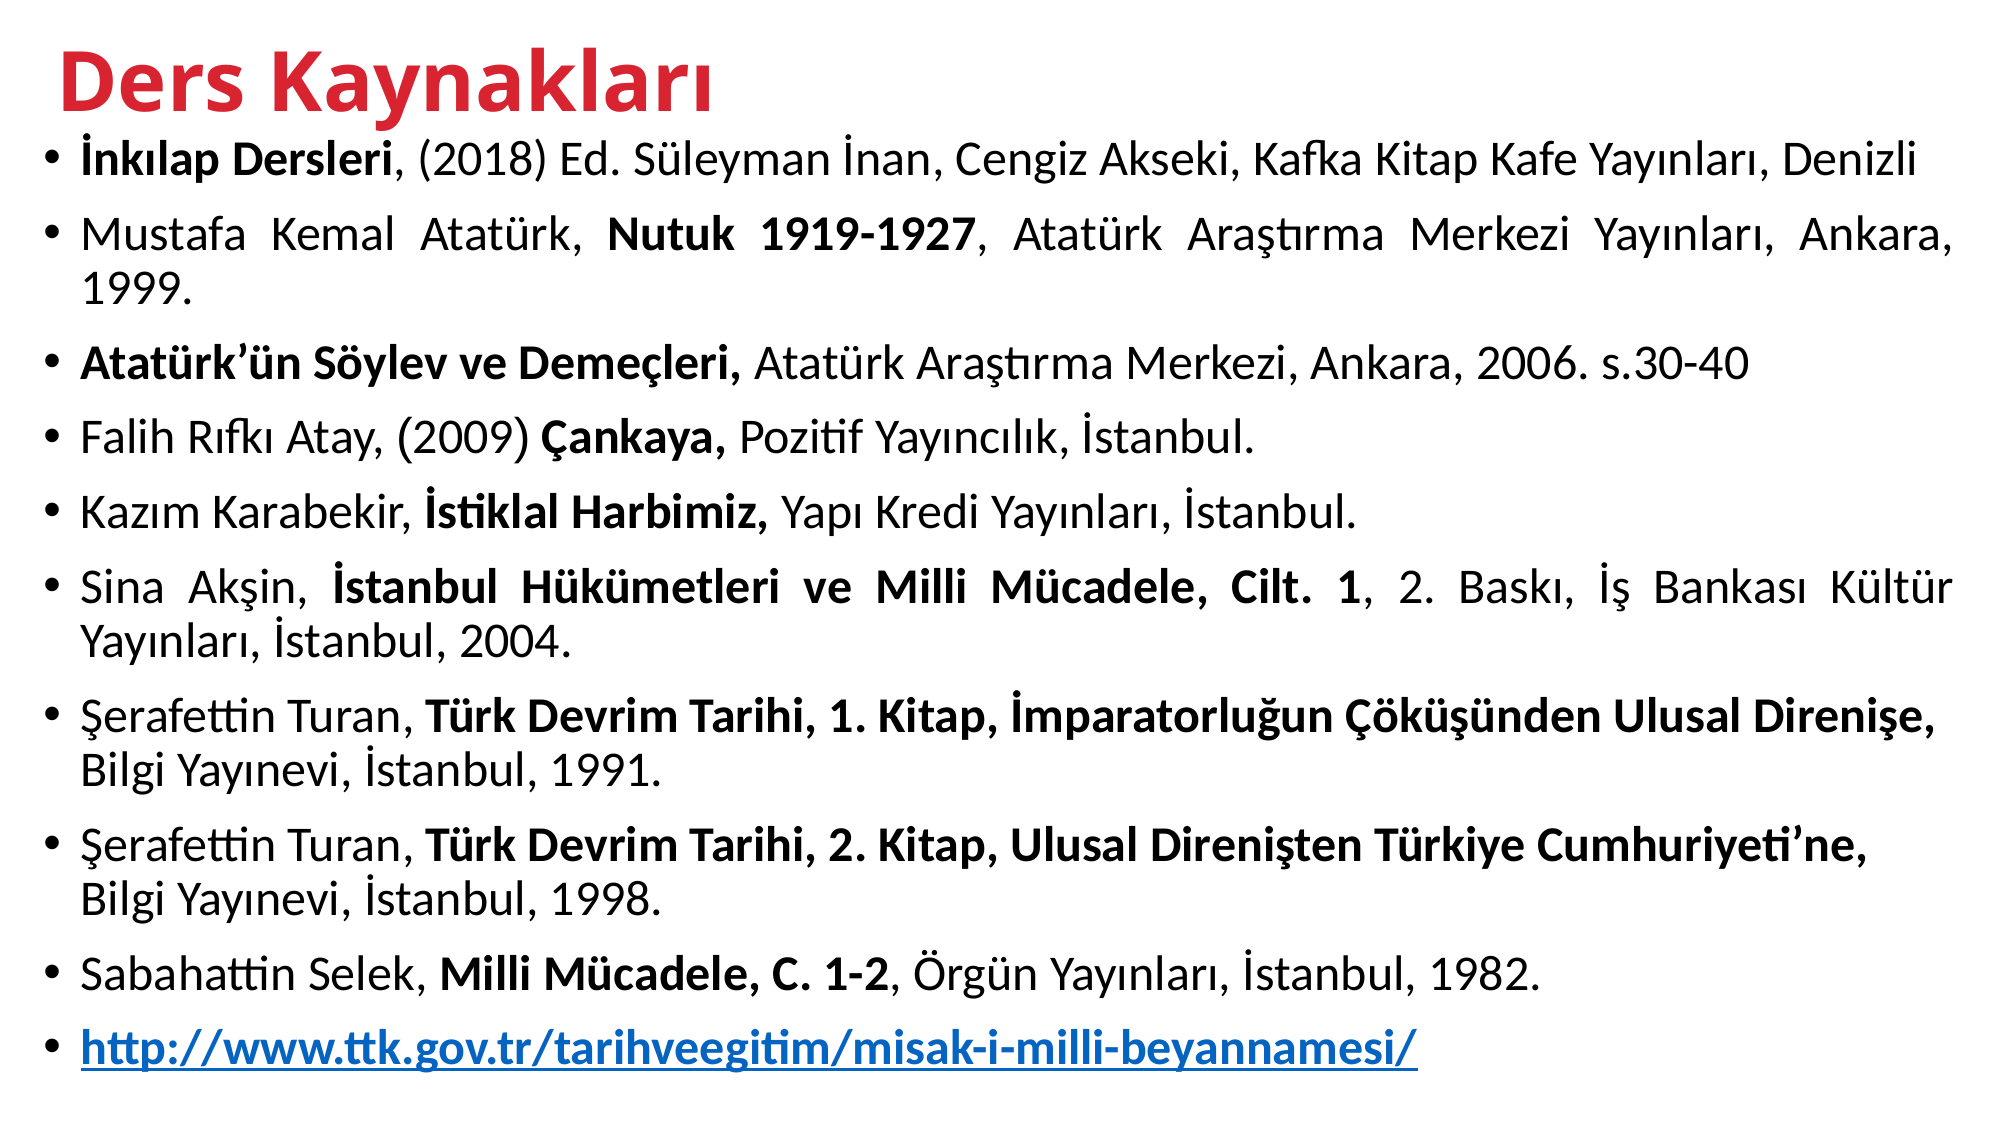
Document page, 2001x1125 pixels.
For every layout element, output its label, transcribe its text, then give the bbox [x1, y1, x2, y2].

text_box Ders Kaynakları [41, 32, 1463, 177]
text_box İnkılap Dersleri, (2018) Ed. Süleyman İnan, Cengiz Akseki, Kafka Kitap Kafe Yayınları, Denizli Mustafa Kemal Atatürk, Nutuk 1919-1927, Atatürk Araştırma Merkezi Yayınları, Ankara, 1999. Atatürk’ün Söylev ve Demeçleri, Atatürk Araştırma Merkezi, Ankara, 2006. s.30-40 Falih Rıfkı Atay, (2009) Çankaya, Pozitif Yayıncılık, İstanbul. Kazım Karabekir, İstiklal Harbimiz, Yapı Kredi Yayınları, İstanbul. Sina Akşin, İstanbul Hükümetleri ve Milli Mücadele, Cilt. 1, 2. Baskı, İş Bankası Kültür Yayınları, İstanbul, 2004. Şerafettin Turan, Türk Devrim Tarihi, 1. Kitap, İmparatorluğun Çöküşünden Ulusal Direnişe, Bilgi Yayınevi, İstanbul, 1991. Şerafettin Turan, Türk Devrim Tarihi, 2. Kitap, Ulusal Direnişten Türkiye Cumhuriyeti’ne, Bilgi Yayınevi, İstanbul, 1998. Sabahattin Selek, Milli Mücadele, C. 1-2, Örgün Yayınları, İstanbul, 1982. http://www.ttk.gov.tr/tarihveegitim/misak-i-milli-beyannamesi/ [28, 125, 1970, 1125]
